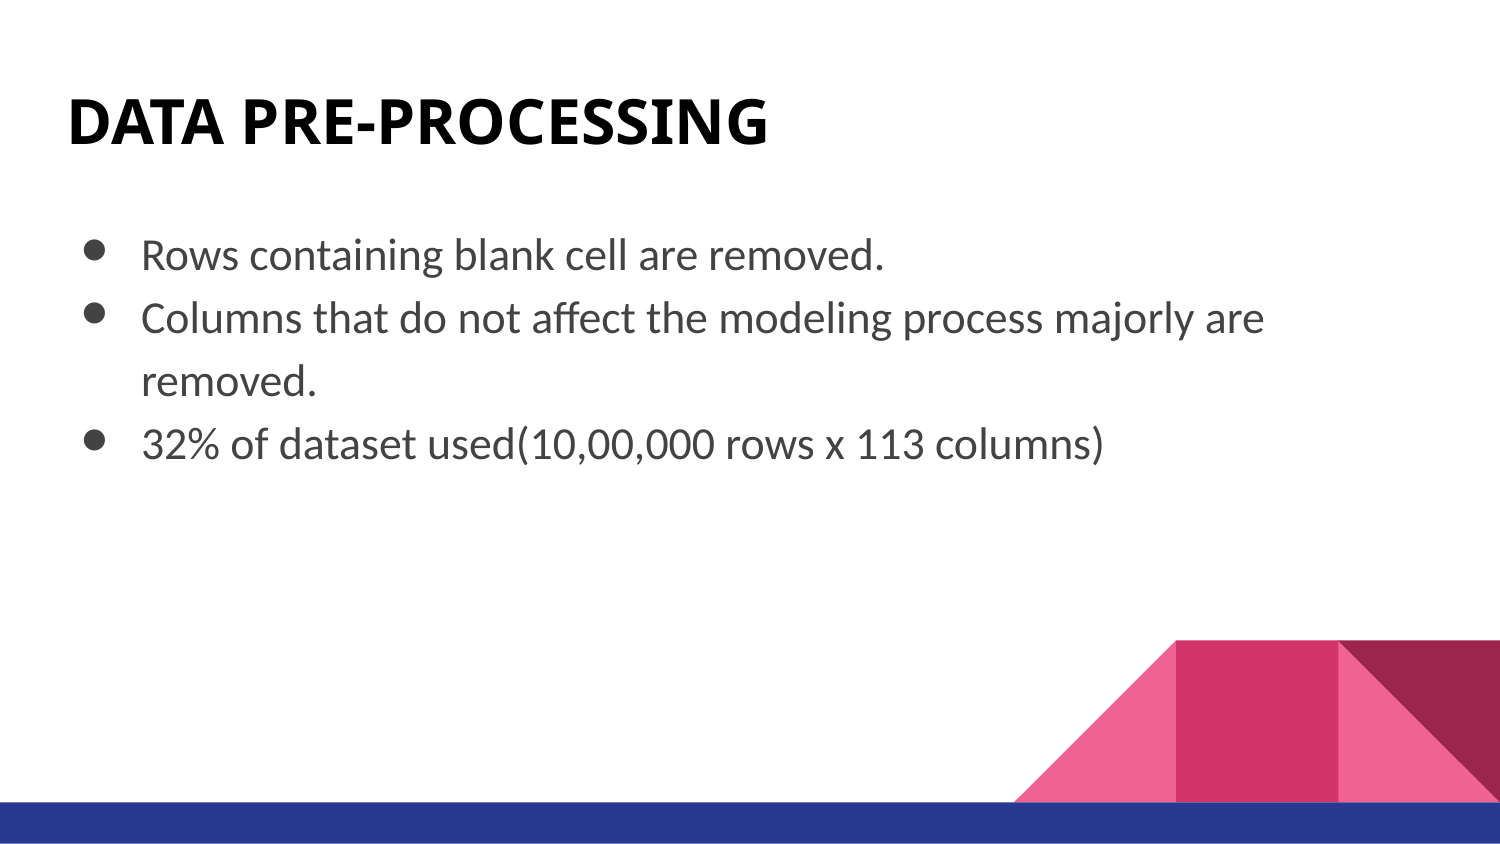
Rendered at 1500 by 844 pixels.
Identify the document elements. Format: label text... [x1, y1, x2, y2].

title DATA PRE-PROCESSING [51, 67, 1449, 167]
list Rows containing blank cell are removed. Columns that do not affect the modeling process majorly are removed. 32% of dataset used(10,00,000 rows x 113 columns) [51, 201, 1449, 750]
